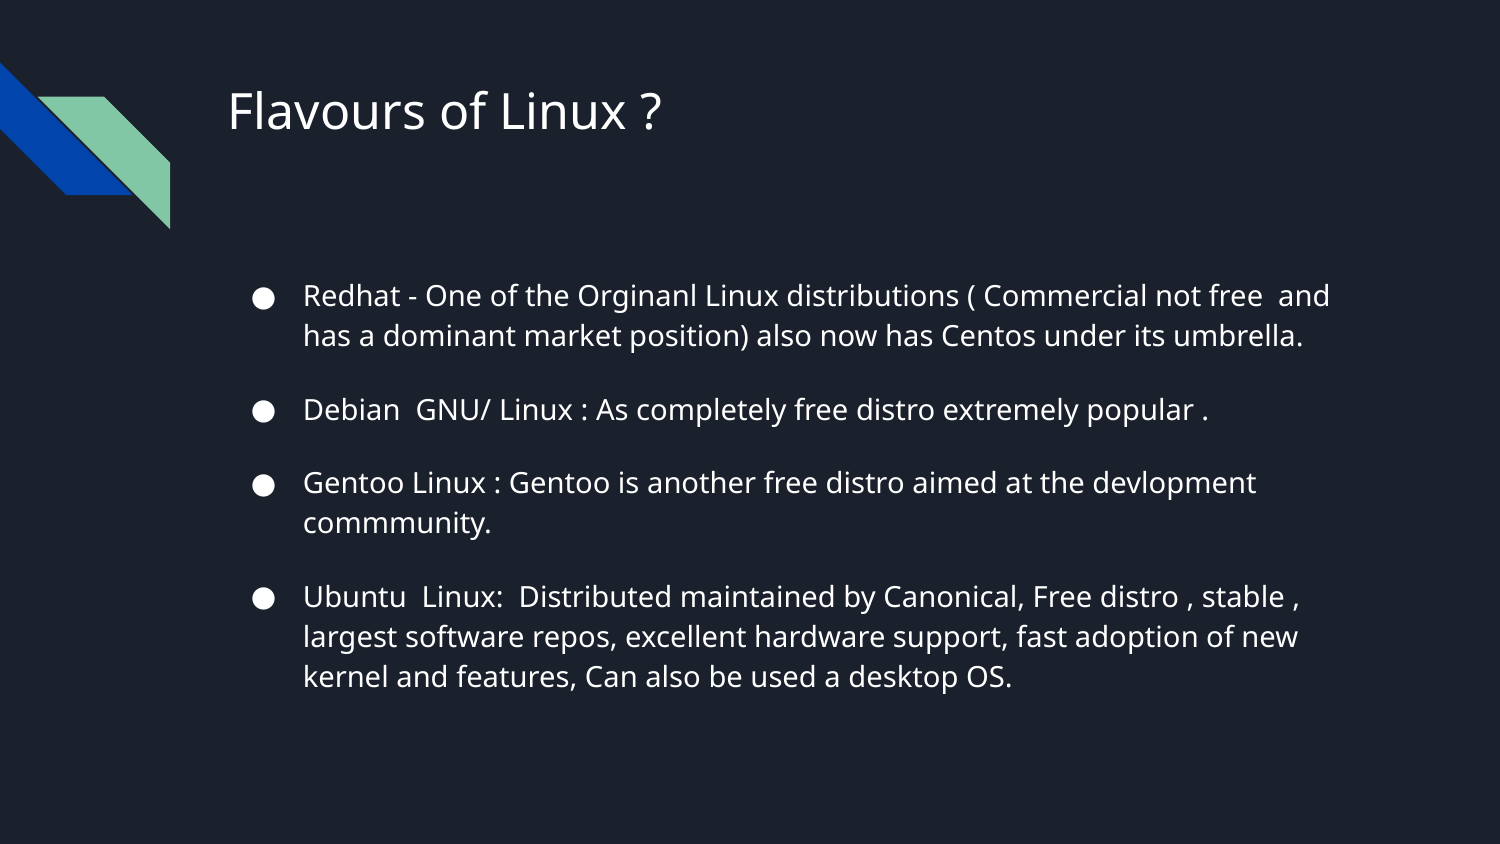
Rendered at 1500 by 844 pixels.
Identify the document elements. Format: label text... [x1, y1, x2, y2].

list Redhat - One of the Orginanl Linux distributions ( Commercial not free and has a dominant market position) also now has Centos under its umbrella. Debian GNU/ Linux : As completely free distro extremely popular . Gentoo Linux : Gentoo is another free distro aimed at the devlopment commmunity. Ubuntu Linux: Distributed maintained by Canonical, Free distro , stable , largest software repos, excellent hardware support, fast adoption of new kernel and features, Can also be used a desktop OS. [212, 257, 1368, 735]
title Flavours of Linux ? [212, 64, 1368, 215]
